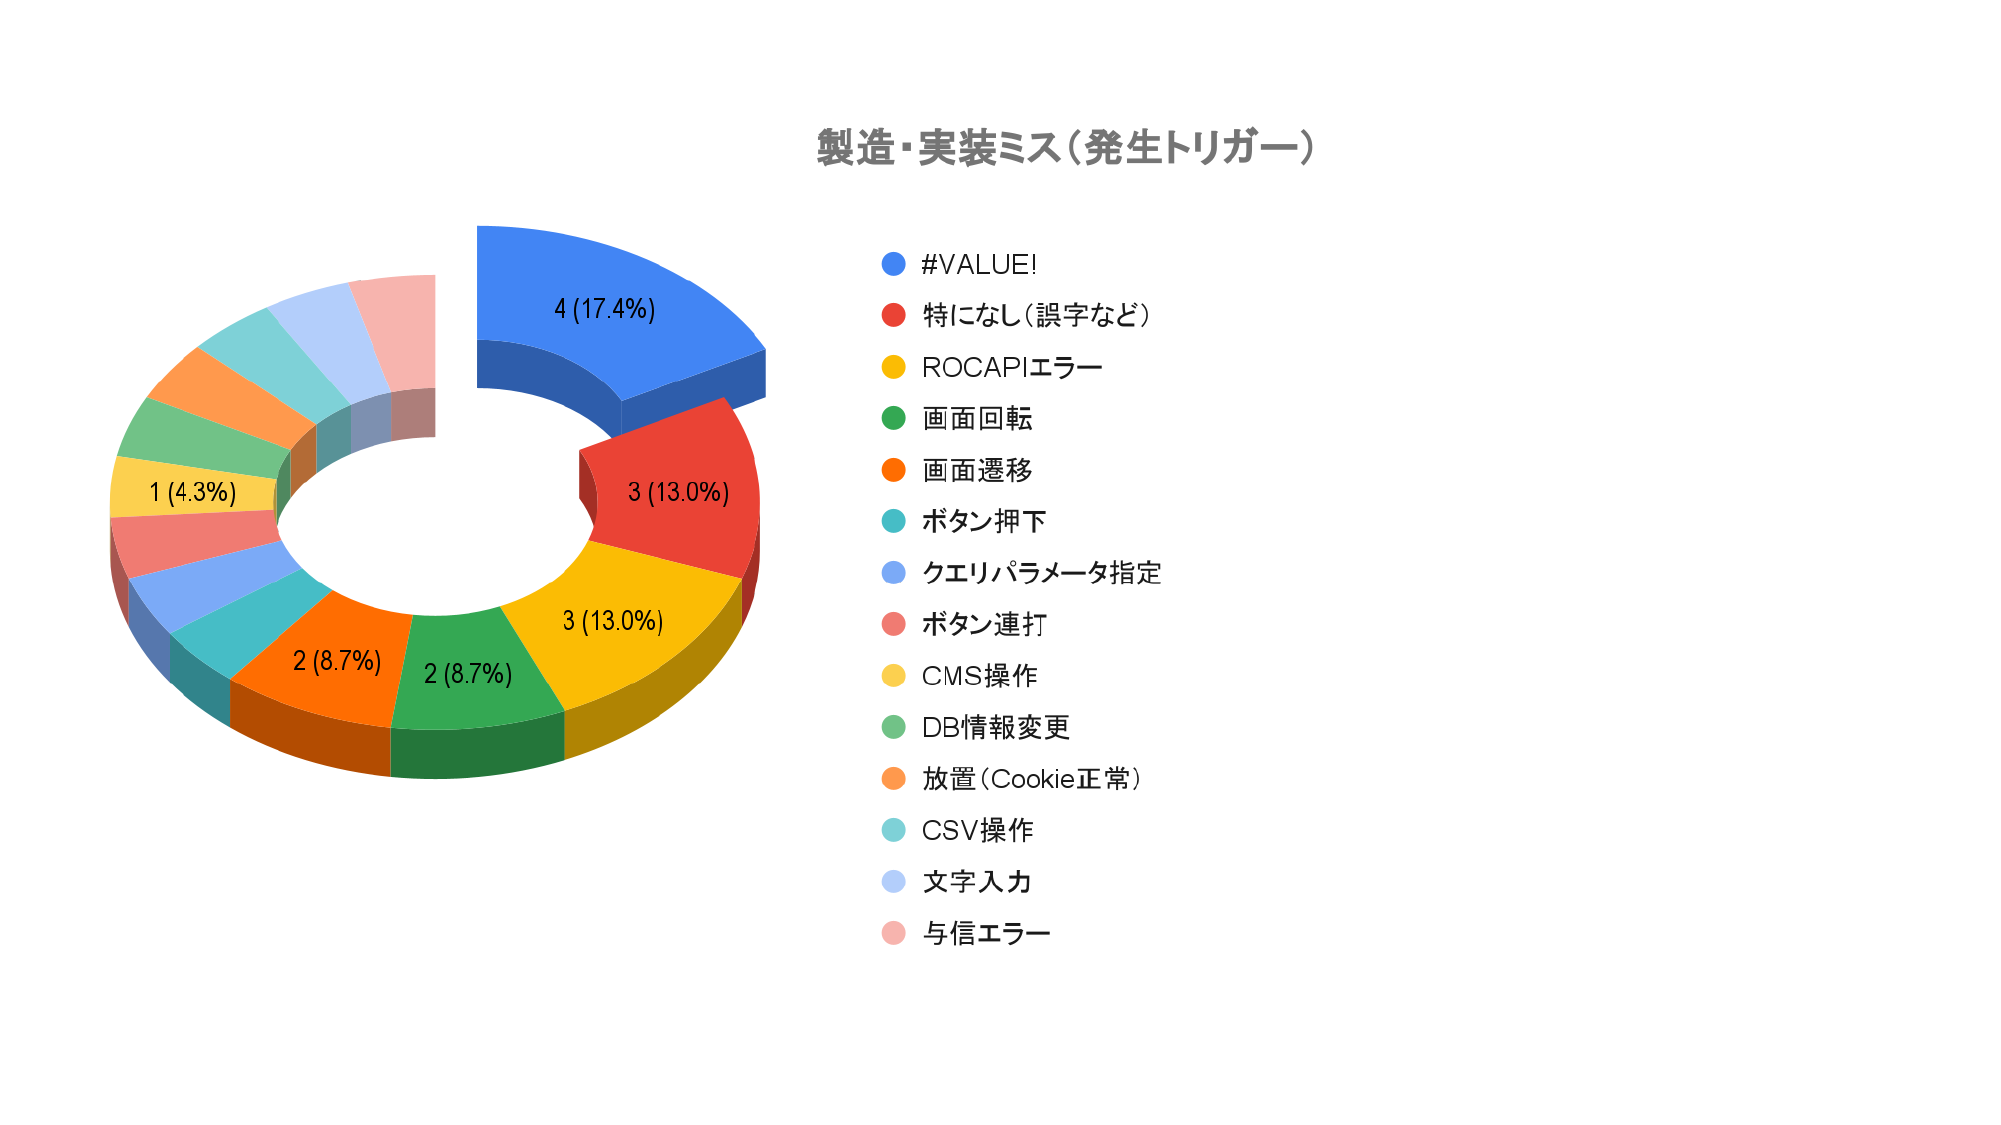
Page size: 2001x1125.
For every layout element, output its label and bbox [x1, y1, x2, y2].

picture [88, 79, 2000, 986]
